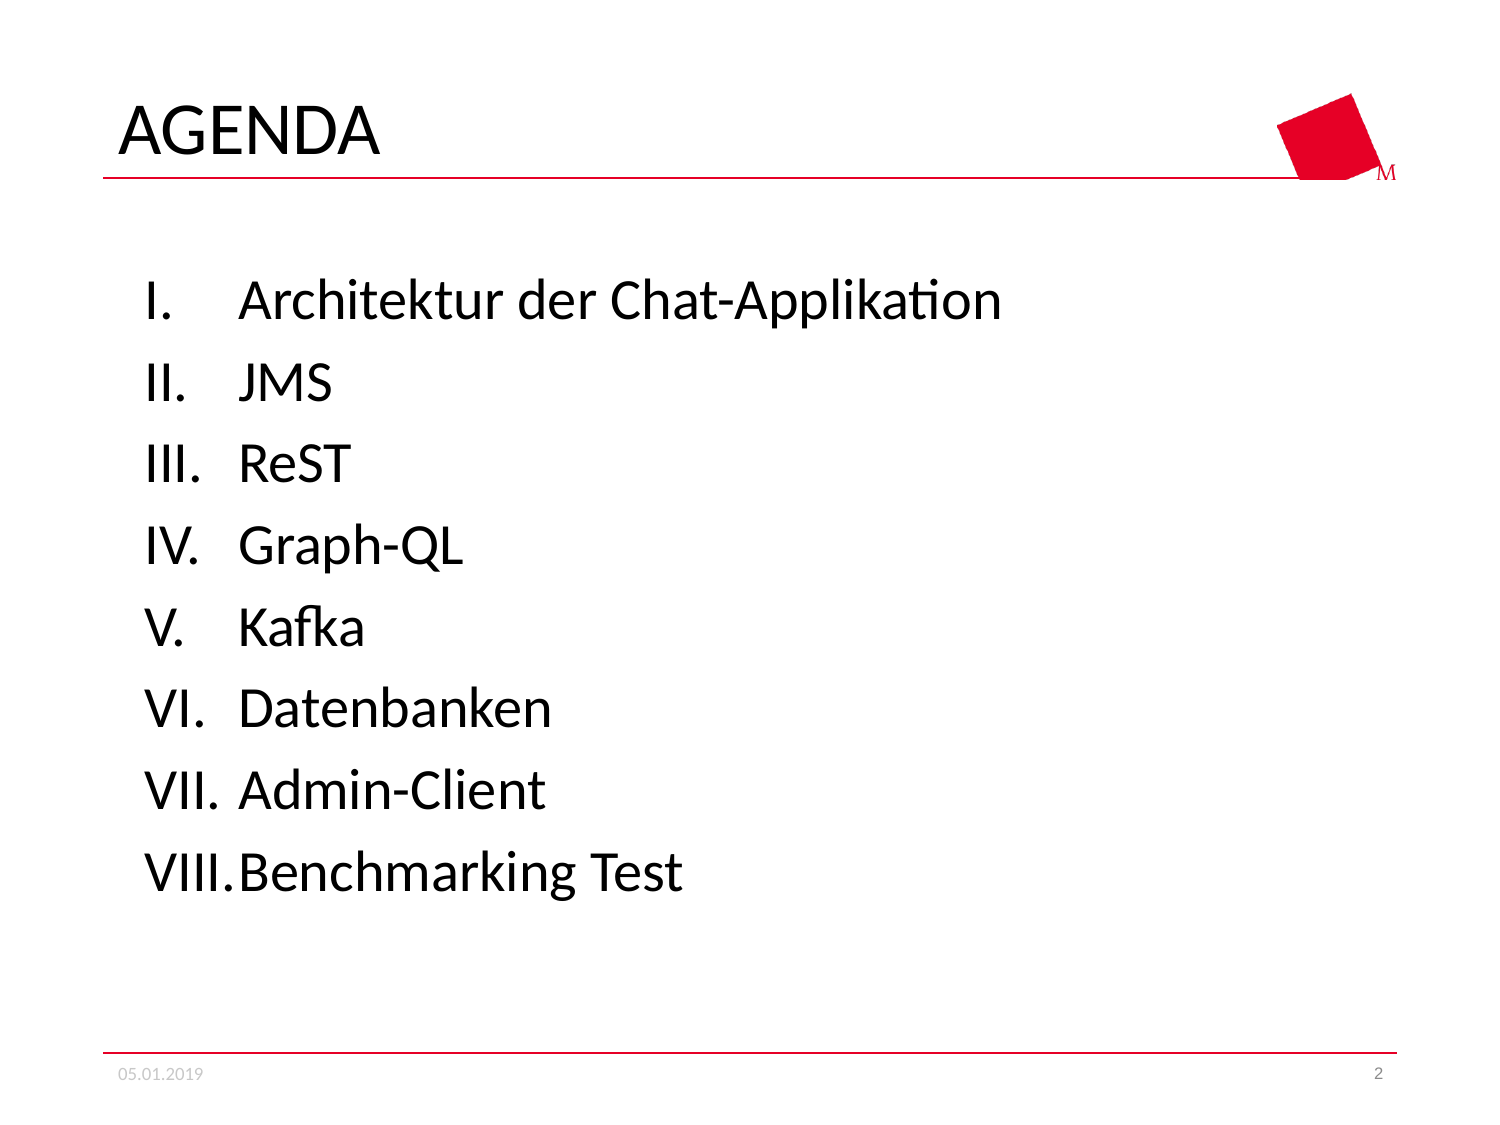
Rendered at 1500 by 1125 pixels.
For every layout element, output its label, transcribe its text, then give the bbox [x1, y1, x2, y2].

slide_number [103, 1042, 441, 1103]
text_box Architektur der Chat-Applikation JMS ReST Graph-QL Kafka Datenbanken Admin-Client Benchmarking Test [129, 253, 1333, 968]
slide_number 2 [1103, 1042, 1399, 1103]
title Agenda [103, 59, 1397, 178]
